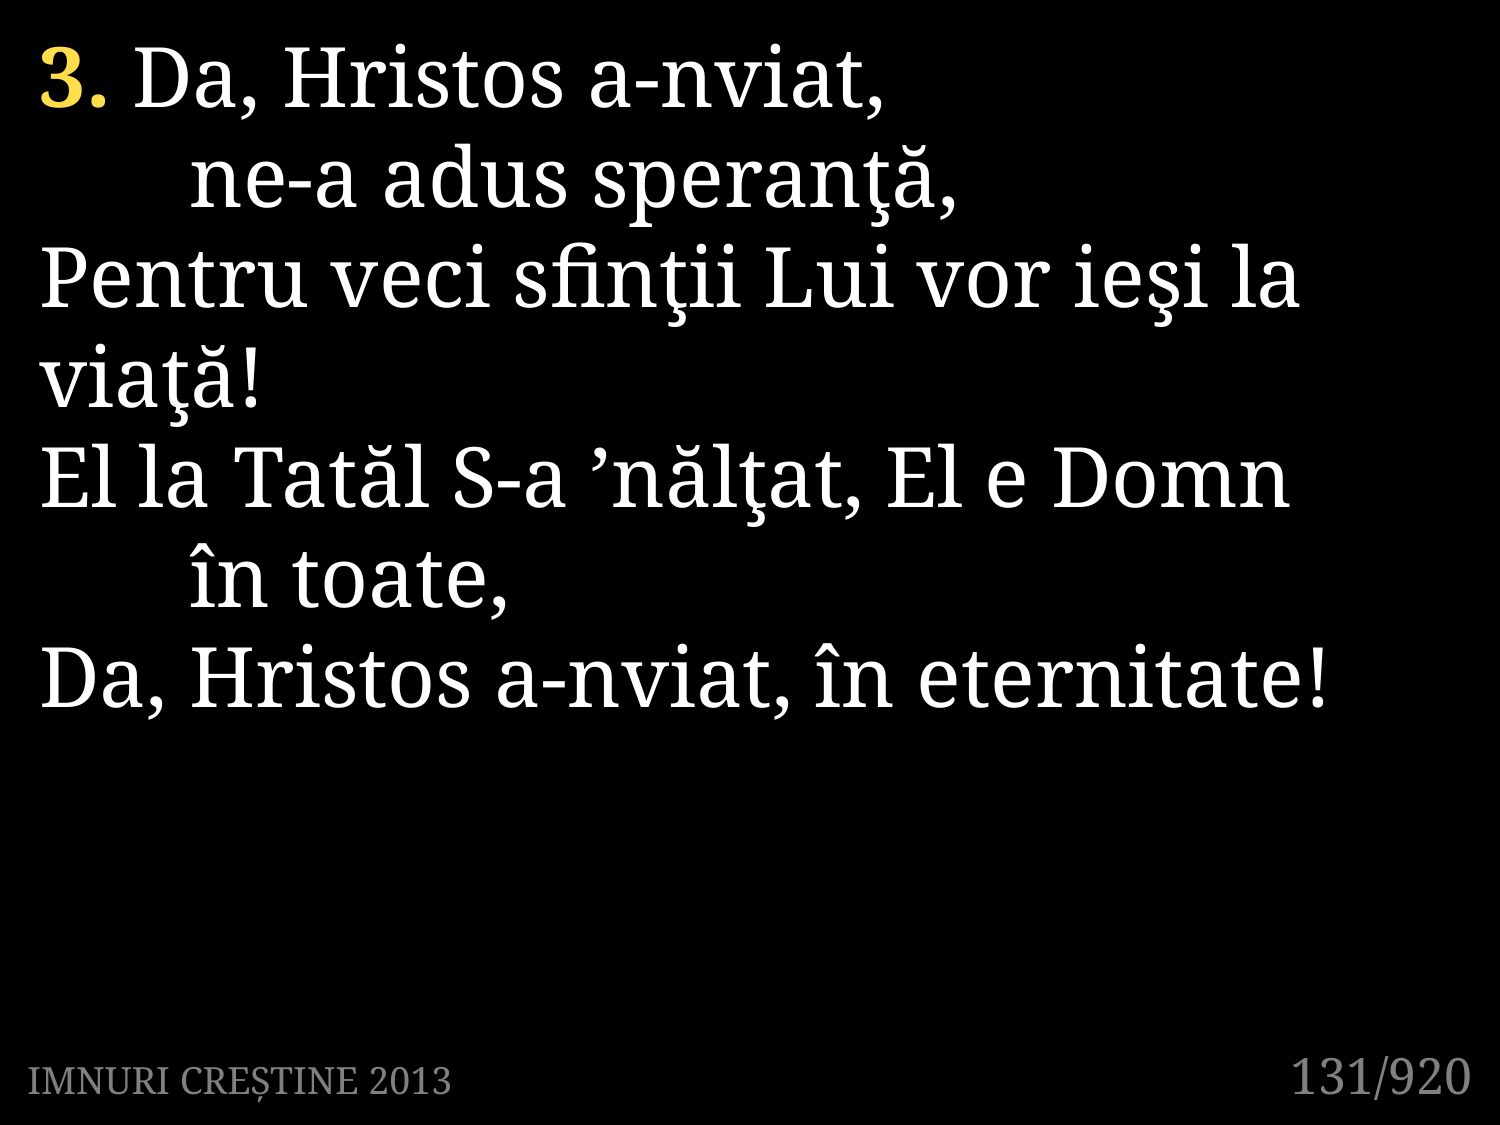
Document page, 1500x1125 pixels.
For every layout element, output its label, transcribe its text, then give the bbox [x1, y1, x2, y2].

text_box IMNURI CREȘTINE 2013 [12, 1049, 637, 1110]
text_box 3. Da, Hristos a-nviat, ne-a adus speranţă, Pentru veci sfinţii Lui vor ieşi la viaţă! El la Tatăl S-a ’nălţat, El e Domn în toate, Da, Hristos a-nviat, în eternitate! [24, 16, 1500, 732]
text_box 131/920 [637, 1037, 1488, 1113]
